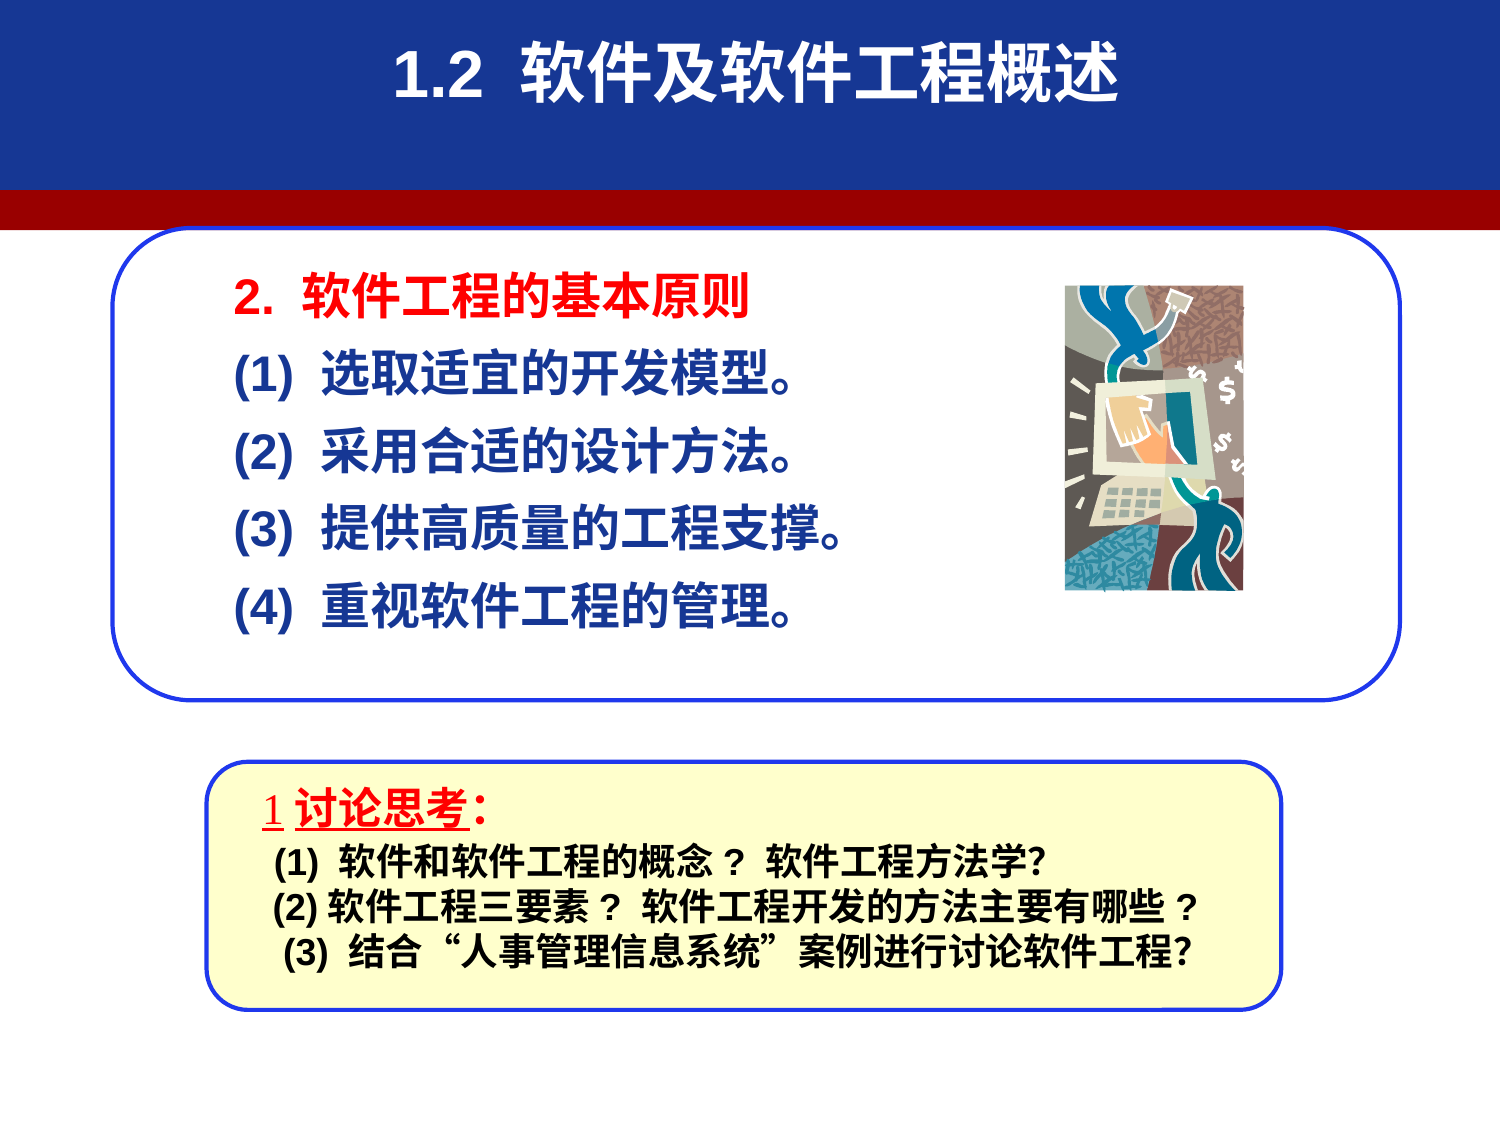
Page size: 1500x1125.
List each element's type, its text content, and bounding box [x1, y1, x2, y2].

picture [1064, 281, 1249, 597]
text_box [112, 227, 1400, 701]
text_box 1.2 软件及软件工程概述 [74, 24, 1438, 118]
text_box [208, 774, 1282, 1010]
text_box 2. 软件工程的基本原则 (1) 选取适宜的开发模型。 (2) 采用合适的设计方法。 (3) 提供高质量的工程支撑。 (4) 重视软件工程的管理。 [123, 256, 1350, 642]
text_box 讨论思考： (1) 软件和软件工程的概念? 软件工程方法学？ (2)软件工程三要素? 软件工程开发的方法主要有哪些? (3) 结合“人事管理信息系统”案例进行讨论软件工程？ [194, 773, 1270, 981]
text_box [219, 761, 1269, 773]
